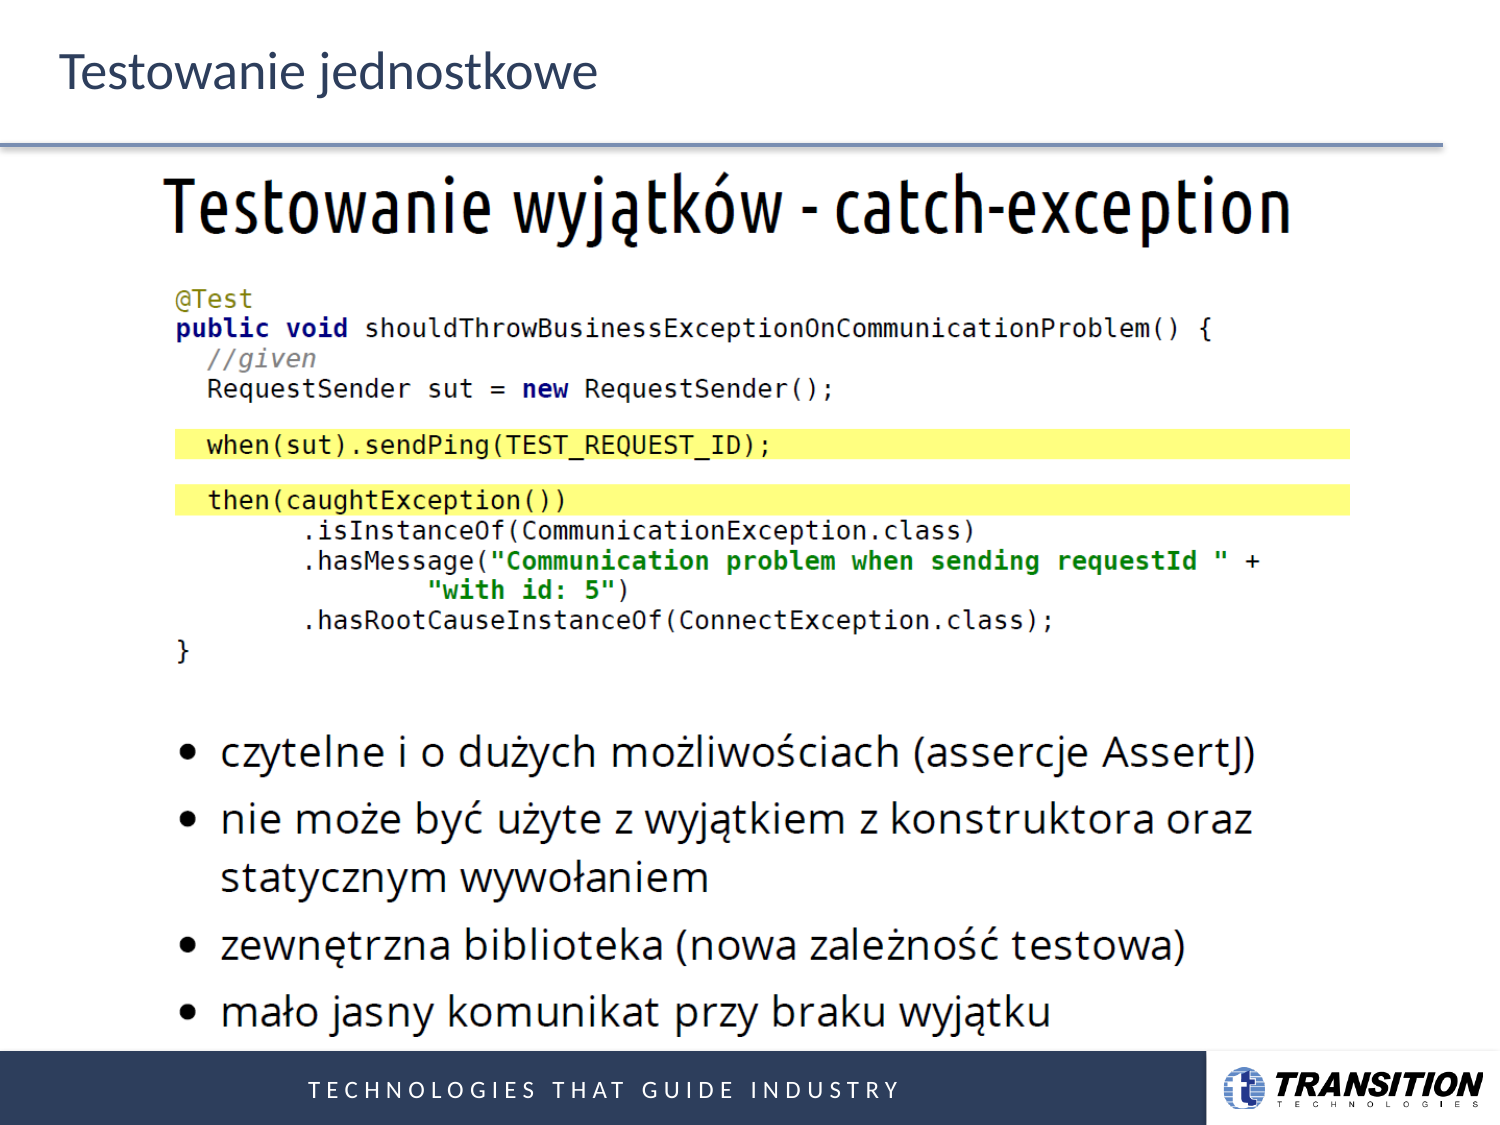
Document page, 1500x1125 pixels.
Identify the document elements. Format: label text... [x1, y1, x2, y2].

title Testowanie jednostkowe [0, 0, 1500, 145]
picture [150, 163, 1350, 1038]
